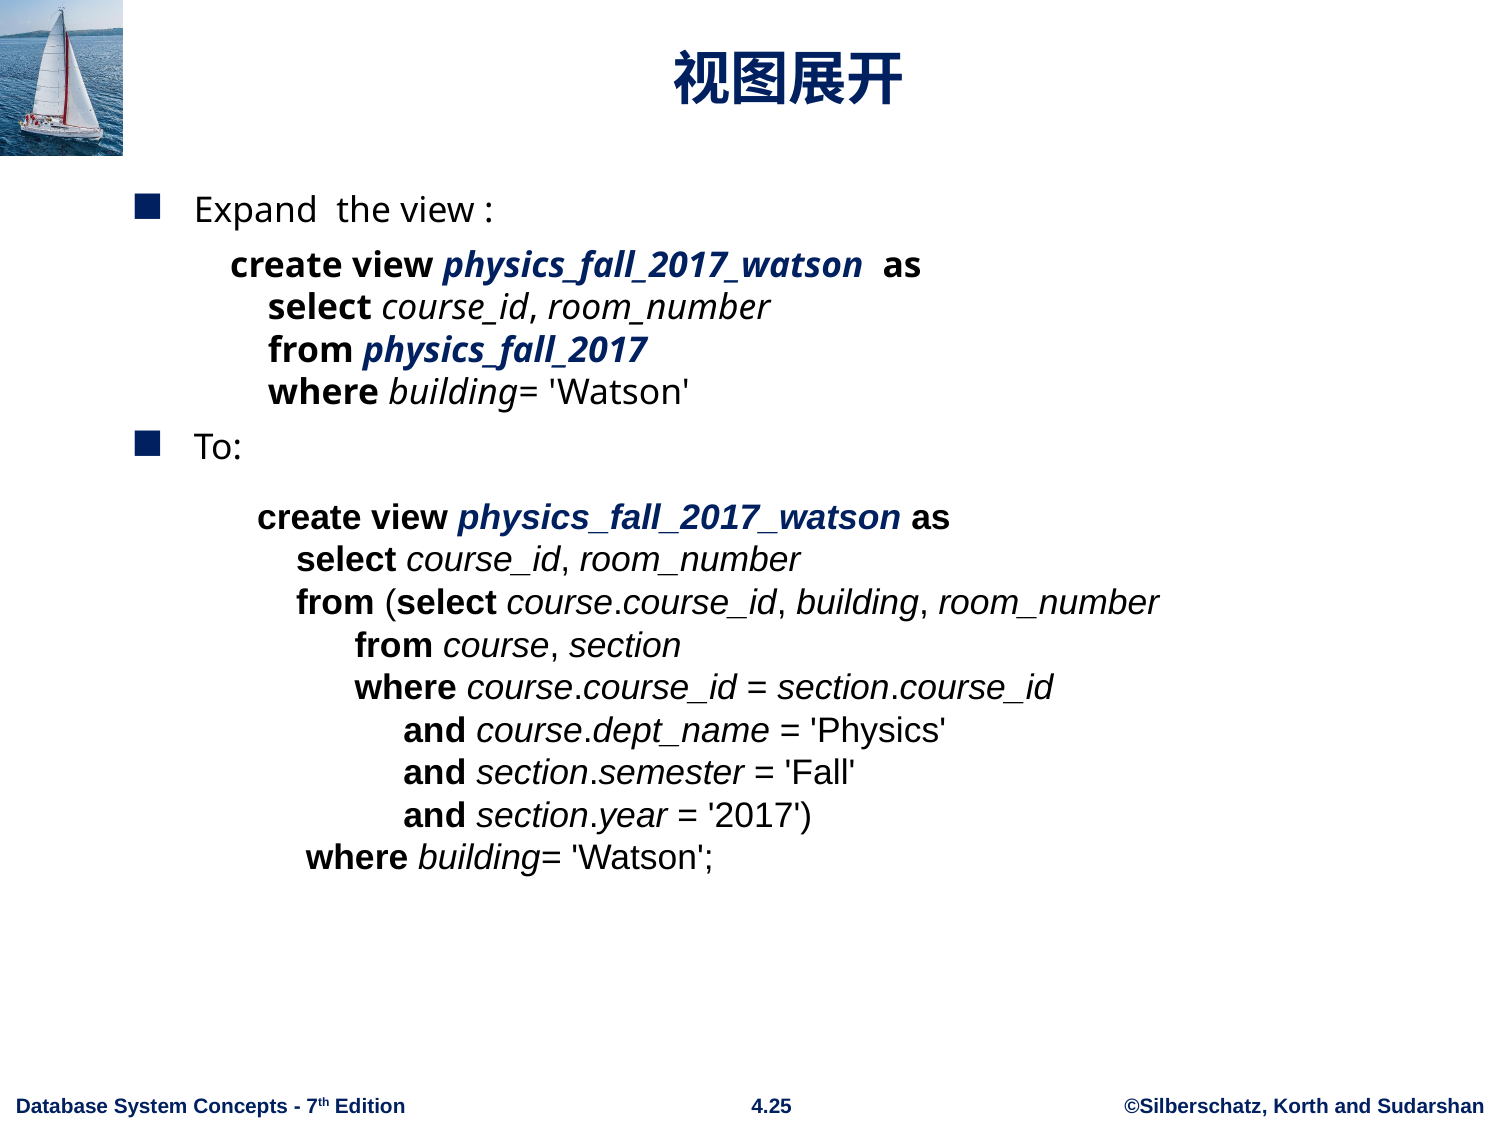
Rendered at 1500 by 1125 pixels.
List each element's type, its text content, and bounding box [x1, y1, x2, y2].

title 视图展开 [125, 18, 1452, 120]
text_box create view physics_fall_2017_watson as select course_id, room_number from (select course.course_id, building, room_number from course, section where course.course_id = section.course_id and course.dept_name = 'Physics' and section.semester = 'Fall' and section.year = '2017') where building= 'Watson'; [242, 486, 1423, 935]
picture [0, 0, 123, 156]
list Expand the view : create view physics_fall_2017_watson as select course_id, room_number from physics_fall_2017 where building= 'Watson' To: [122, 179, 1391, 984]
